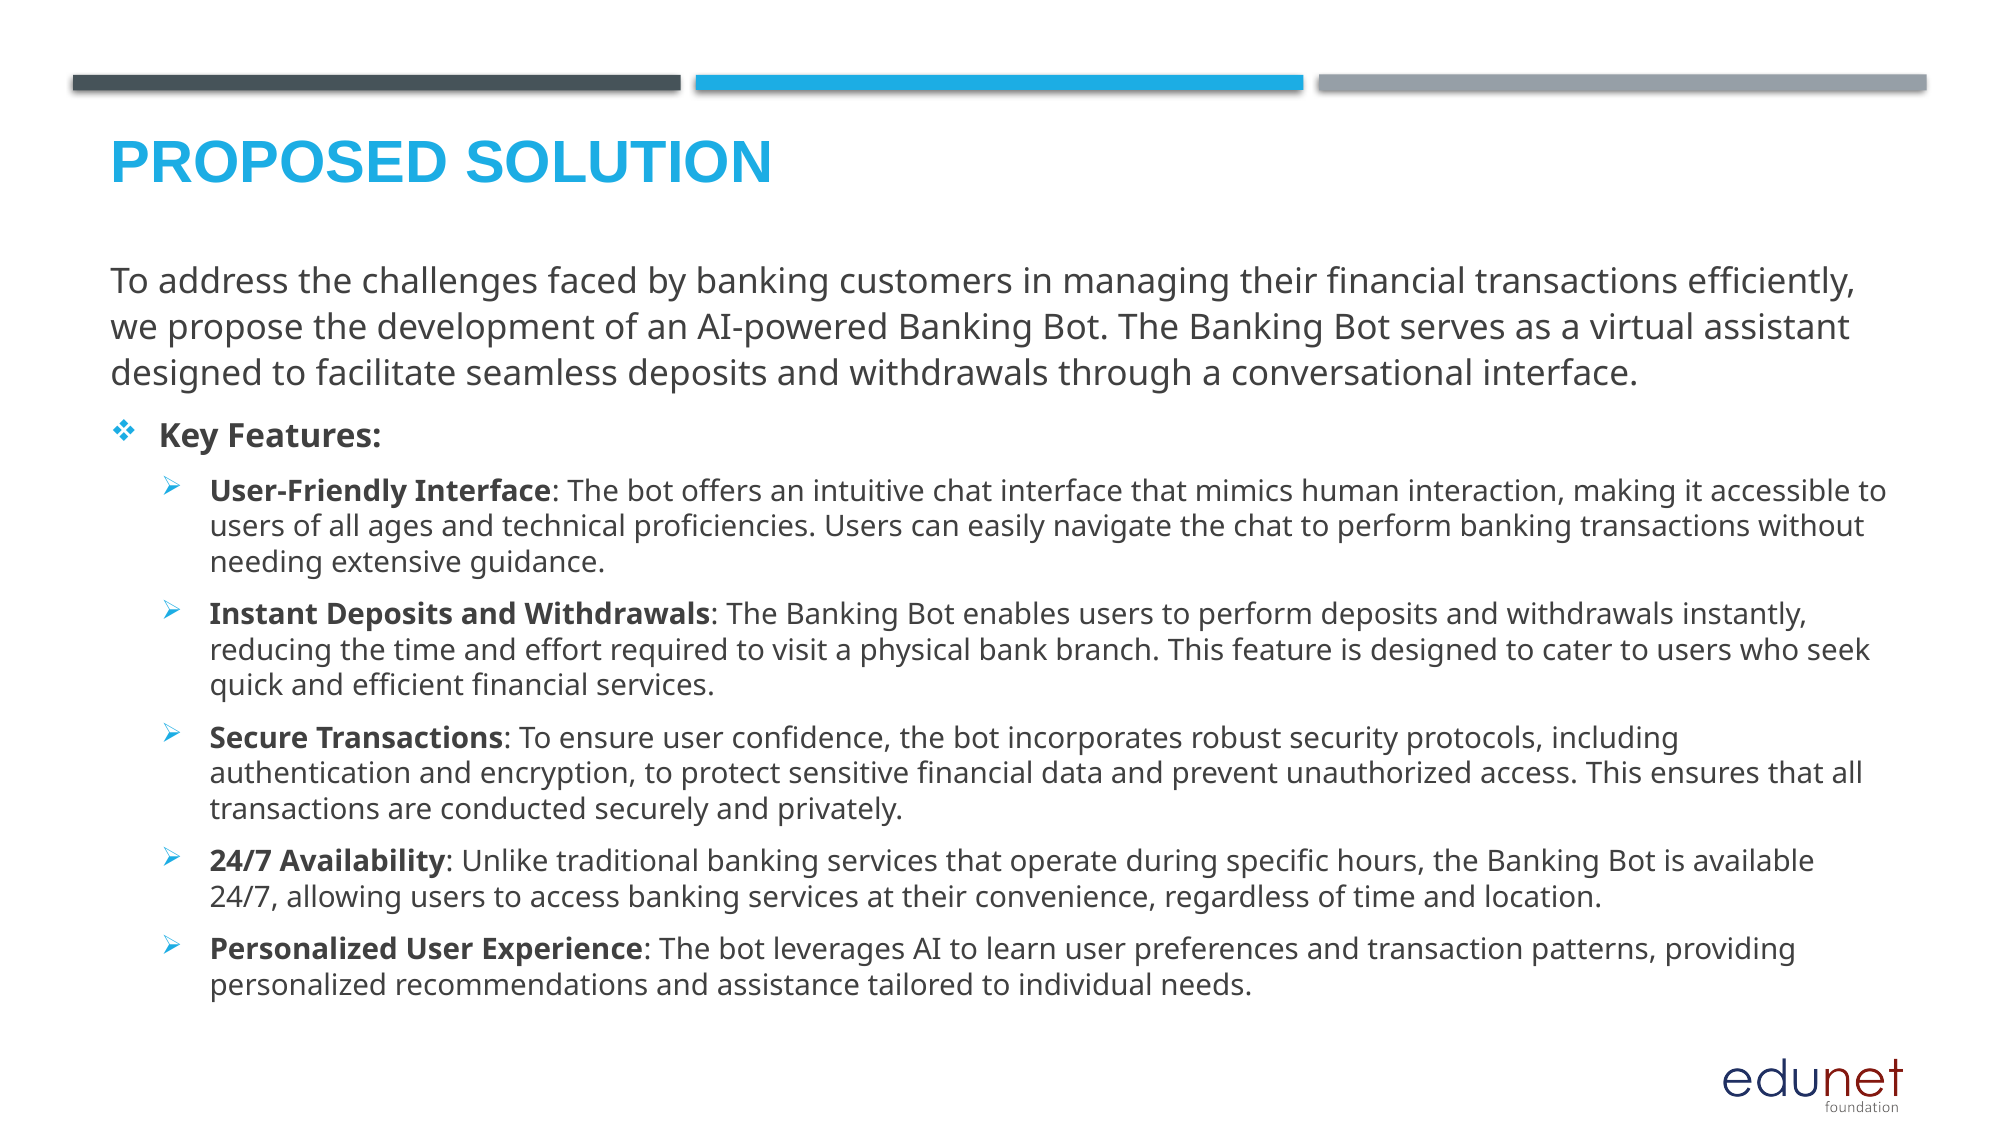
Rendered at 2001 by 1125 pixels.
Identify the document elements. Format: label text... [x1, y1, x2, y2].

title Proposed Solution [95, 115, 1905, 203]
list To address the challenges faced by banking customers in managing their financial transactions efficiently, we propose the development of an AI-powered Banking Bot. The Banking Bot serves as a virtual assistant designed to facilitate seamless deposits and withdrawals through a conversational interface. Key Features: User-Friendly Interface: The bot offers an intuitive chat interface that mimics human interaction, making it accessible to users of all ages and technical proficiencies. Users can easily navigate the chat to perform banking transactions without needing extensive guidance. Instant Deposits and Withdrawals: The Banking Bot enables users to perform deposits and withdrawals instantly, reducing the time and effort required to visit a physical bank branch. This feature is designed to cater to users who seek quick and efficient financial services. Secure Transactions: To ensure user confidence, the bot incorporates robust security protocols, including authentication and encryption, to protect sensitive financial data and prevent unauthorized access. This ensures that all transactions are conducted securely and privately. 24/7 Availability: Unlike traditional banking services that operate during specific hours, the Banking Bot is available 24/7, allowing users to access banking services at their convenience, regardless of time and location. Personalized User Experience: The bot leverages AI to learn user preferences and transaction patterns, providing personalized recommendations and assistance tailored to individual needs. [95, 246, 1905, 1013]
picture [1719, 1056, 1905, 1116]
